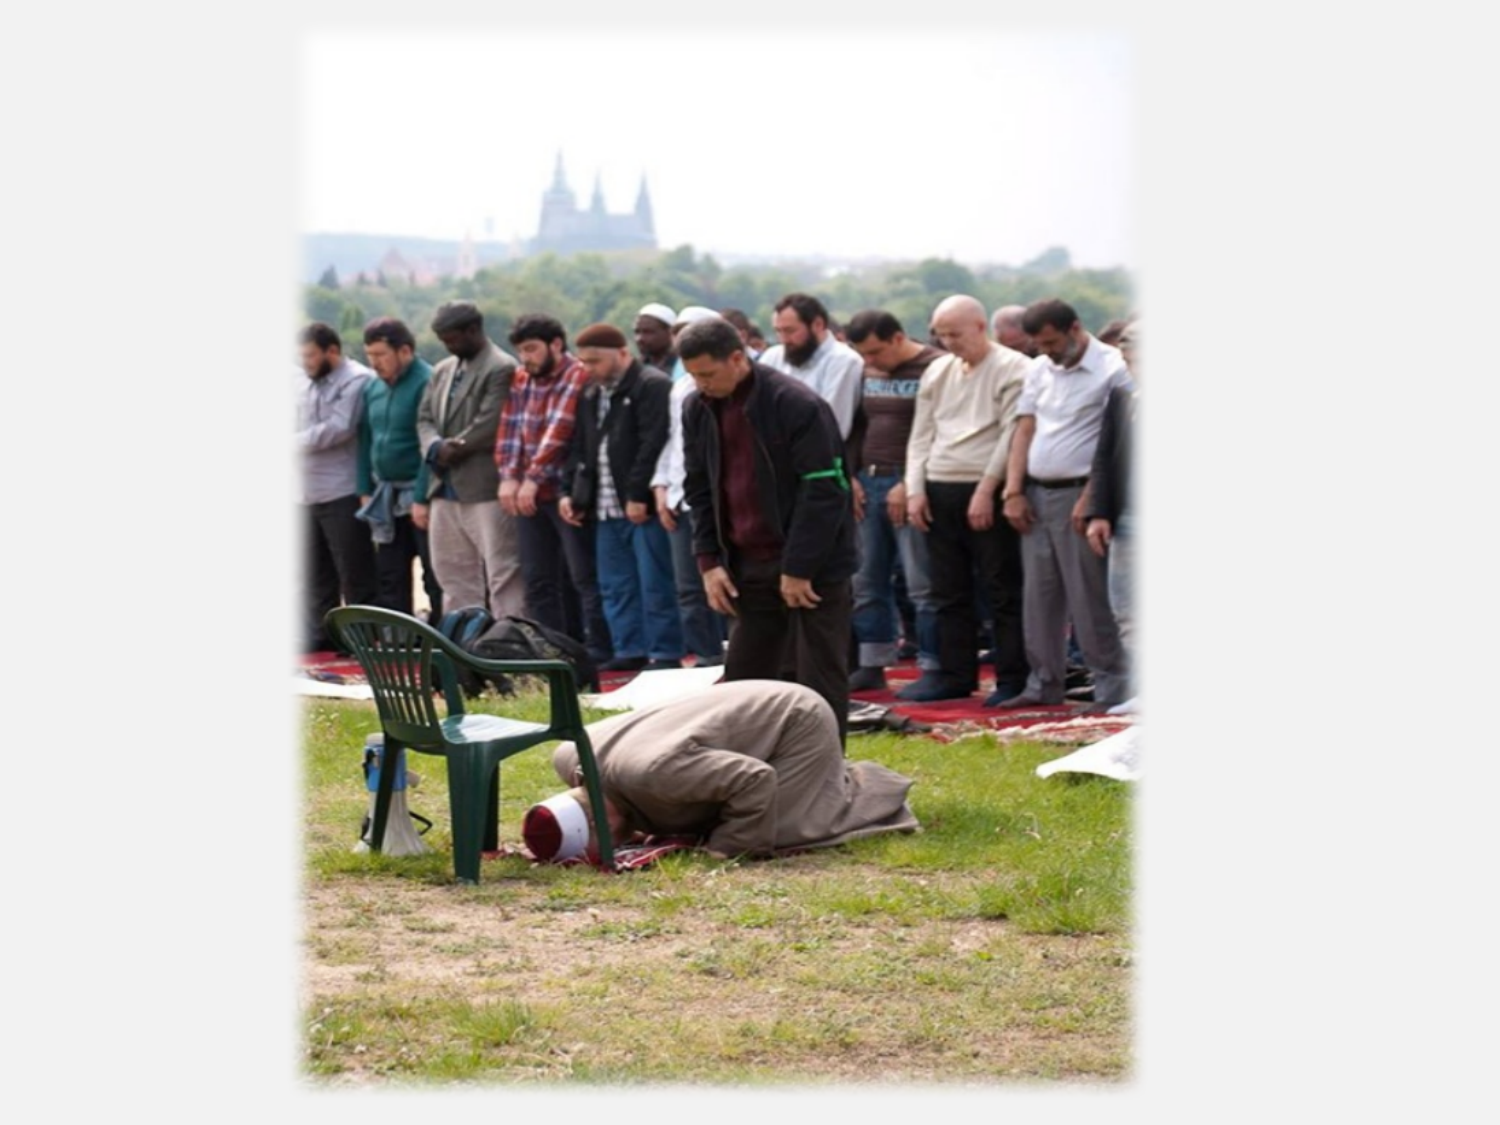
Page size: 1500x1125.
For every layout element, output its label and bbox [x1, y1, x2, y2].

picture [287, 15, 1151, 1101]
